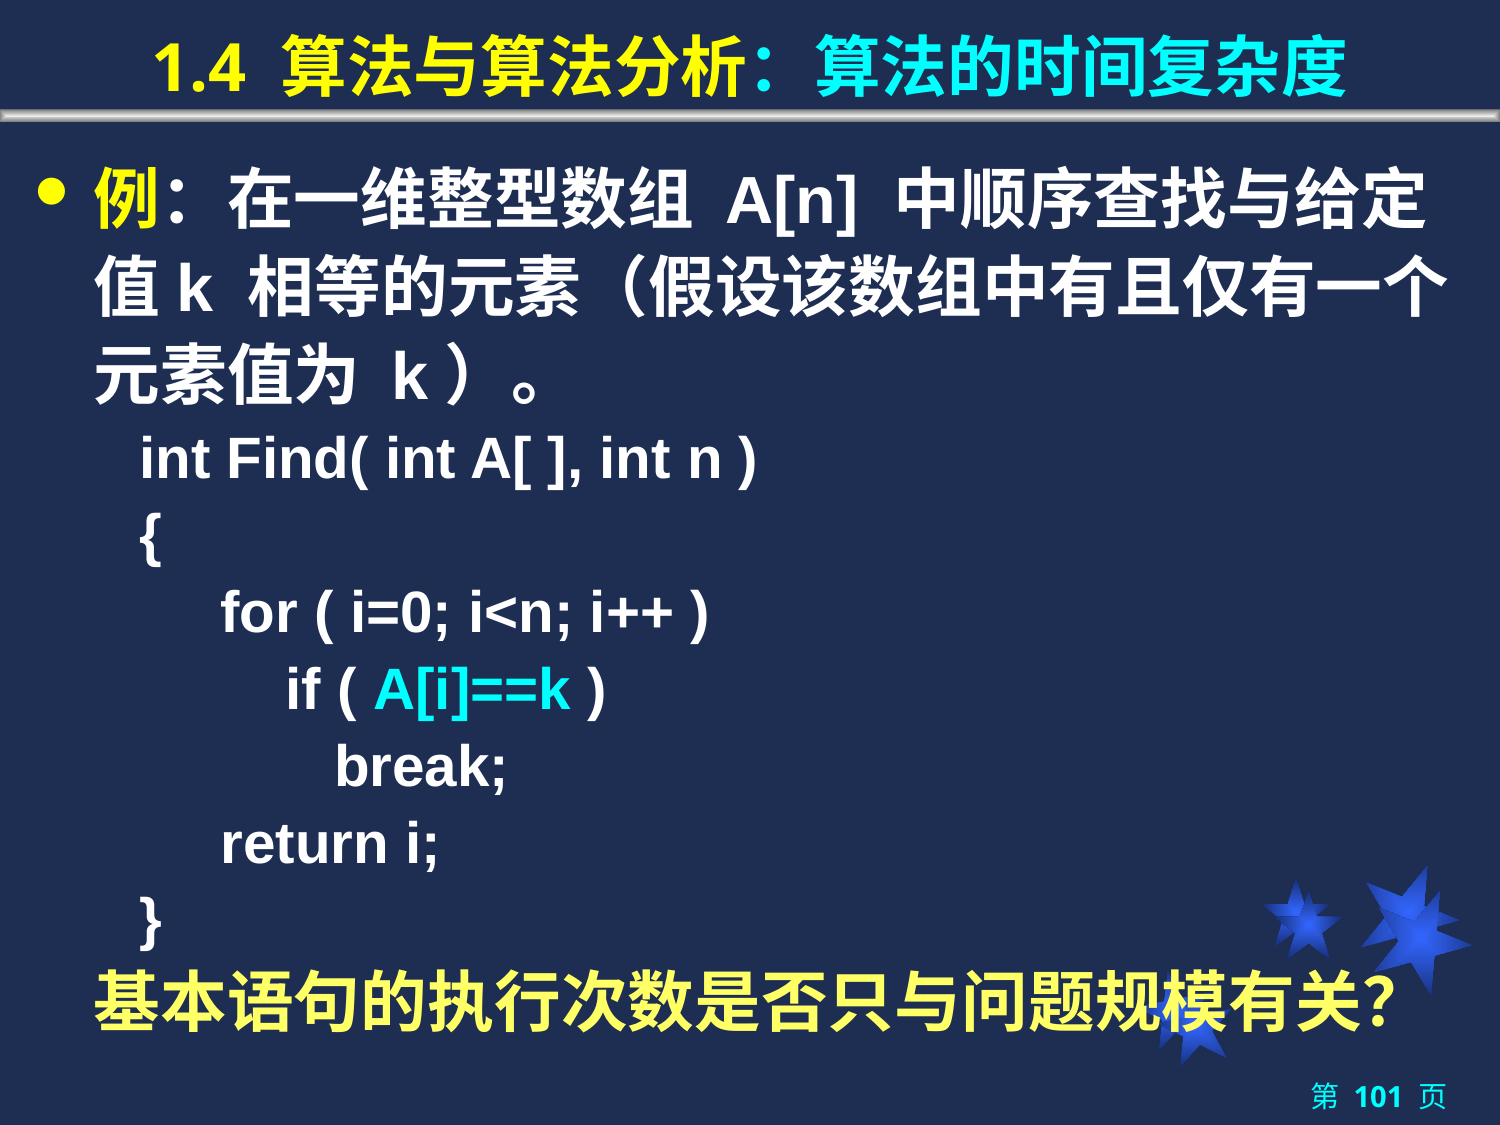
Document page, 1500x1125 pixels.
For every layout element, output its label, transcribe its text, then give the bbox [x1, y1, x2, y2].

list 例：在一维整型数组 A[n] 中顺序查找与给定值k 相等的元素（假设该数组中有且仅有一个元素值为 k）。 int Find( int A[ ], int n ) { for ( i=0; i<n; i++ ) if ( A[i]==k ) break; return i; } 基本语句的执行次数是否只与问题规模有关？ [18, 141, 1486, 1073]
slide_number 第 101 页 [1067, 1073, 1463, 1125]
title 1.4 算法与算法分析：算法的时间复杂度 [0, 0, 1500, 113]
